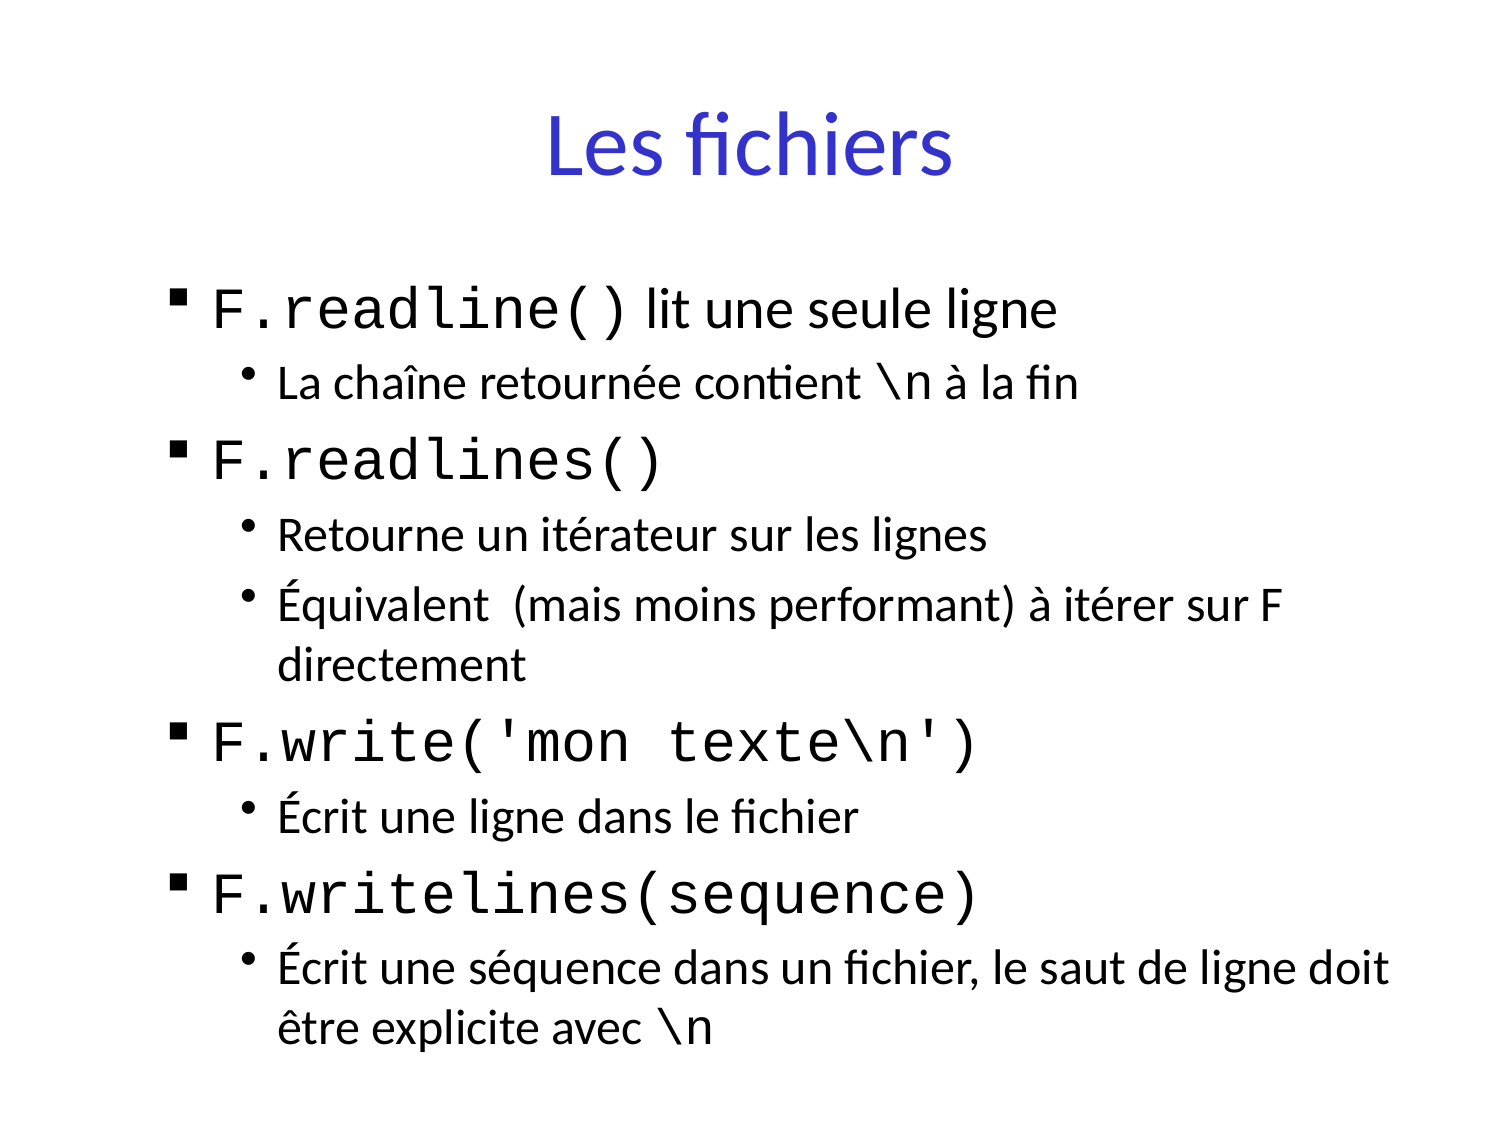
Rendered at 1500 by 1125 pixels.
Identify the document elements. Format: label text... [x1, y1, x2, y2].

list F.readline() lit une seule ligne La chaîne retournée contient \n à la fin F.readlines() Retourne un itérateur sur les lignes Équivalent (mais moins performant) à itérer sur F directement F.write('mon texte\n') Écrit une ligne dans le fichier F.writelines(sequence) Écrit une séquence dans un fichier, le saut de ligne doit être explicite avec \n [75, 262, 1425, 1005]
title Les fichiers [75, 45, 1425, 233]
